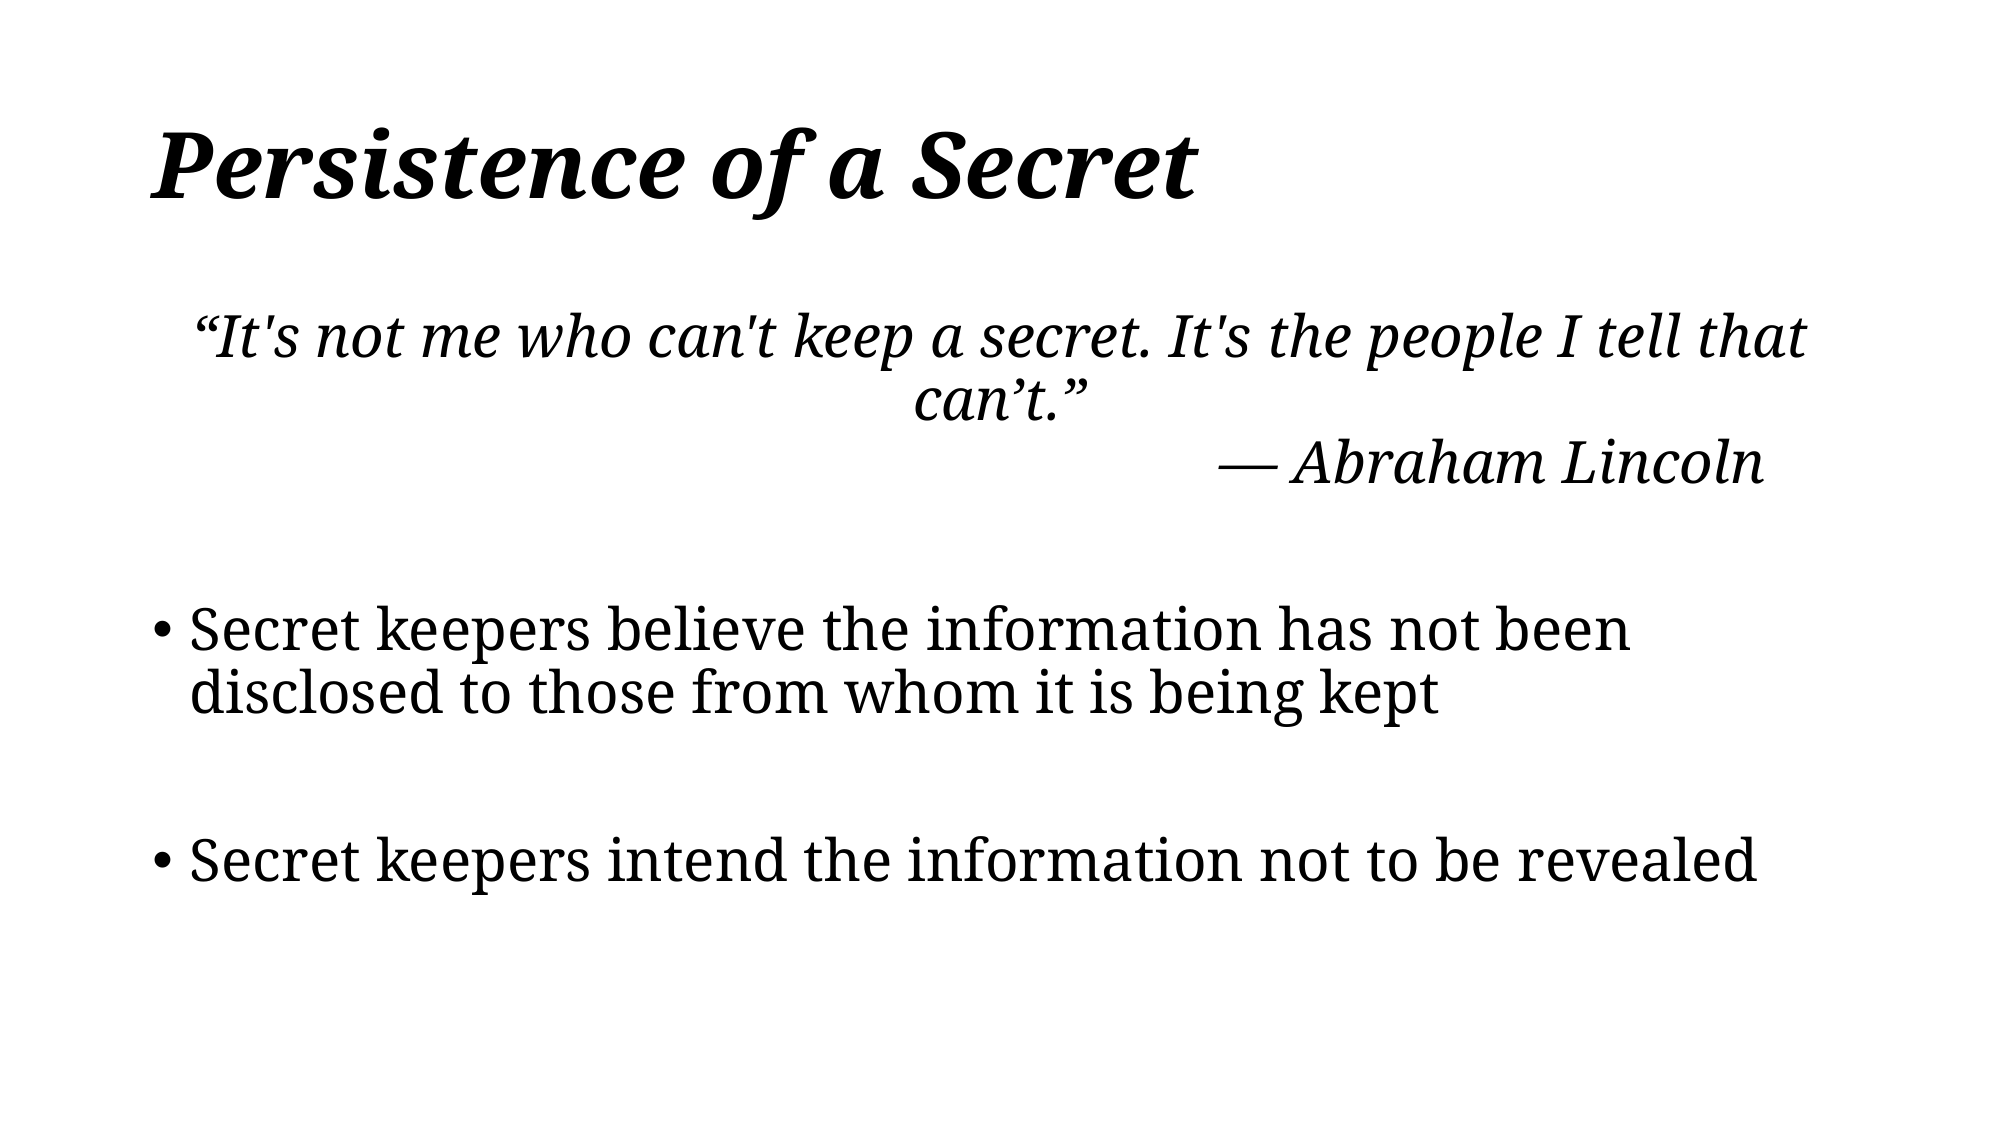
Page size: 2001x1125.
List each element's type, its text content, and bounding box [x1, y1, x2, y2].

list “It's not me who can't keep a secret. It's the people I tell that can’t.” ― Abraham Lincoln Secret keepers believe the information has not been disclosed to those from whom it is being kept Secret keepers intend the information not to be revealed [137, 299, 1863, 1102]
title Persistence of a Secret [137, 59, 1863, 278]
